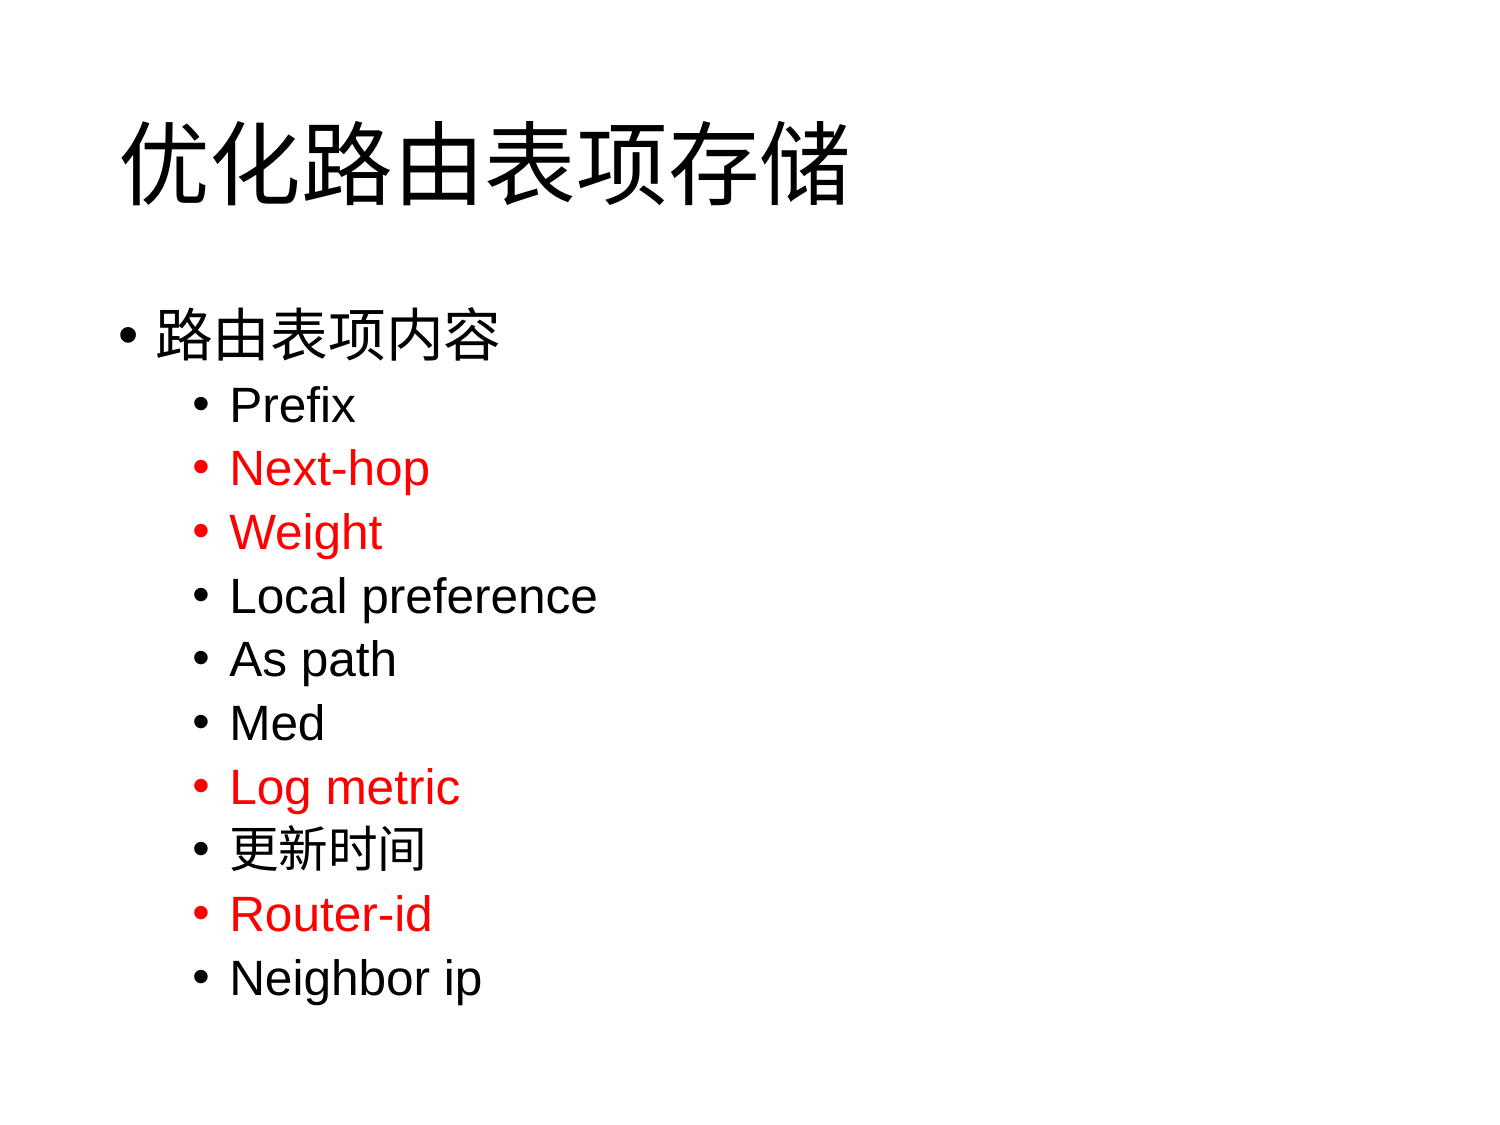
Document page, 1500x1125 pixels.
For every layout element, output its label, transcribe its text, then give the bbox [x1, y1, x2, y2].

title 优化路由表项存储 [103, 59, 1397, 278]
list 路由表项内容 Prefix Next-hop Weight Local preference As path Med Log metric 更新时间 Router-id Neighbor ip [103, 299, 1397, 1014]
